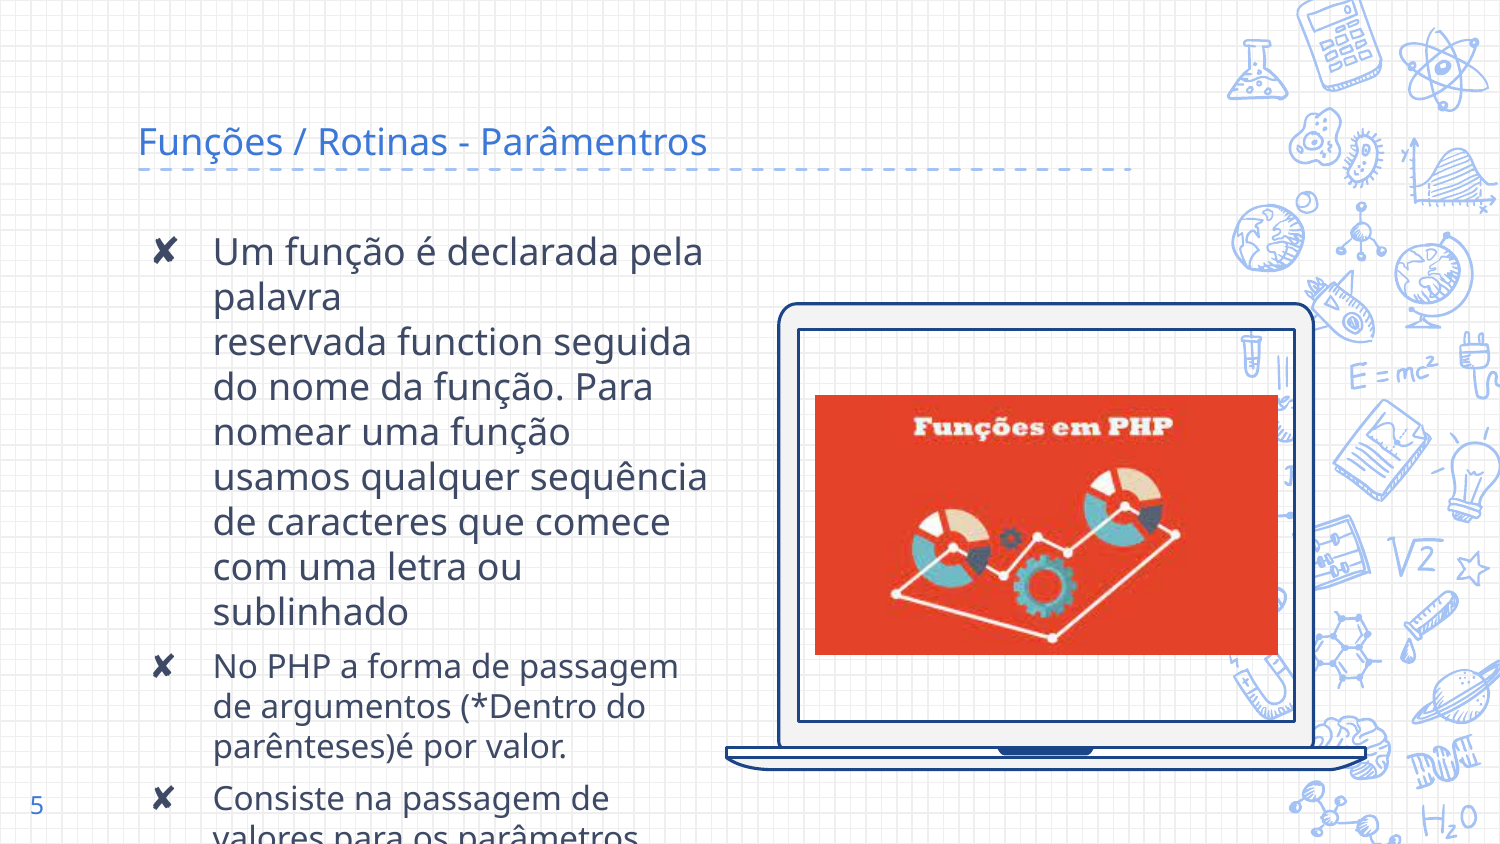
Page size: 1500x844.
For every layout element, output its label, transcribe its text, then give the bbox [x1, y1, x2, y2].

list Um função é declarada pela palavra reservada function seguida do nome da função. Para nomear uma função usamos qualquer sequência de caracteres que comece com uma letra ou sublinhado No PHP a forma de passagem de argumentos (*Dentro do parênteses)é por valor. Consiste na passagem de valores para os parâmetros definidos na função [122, 212, 727, 806]
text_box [726, 303, 1367, 770]
slide_number 5 [14, 774, 105, 840]
picture [815, 395, 1278, 655]
title Funções / Rotinas - Parâmentros [122, 36, 1130, 178]
